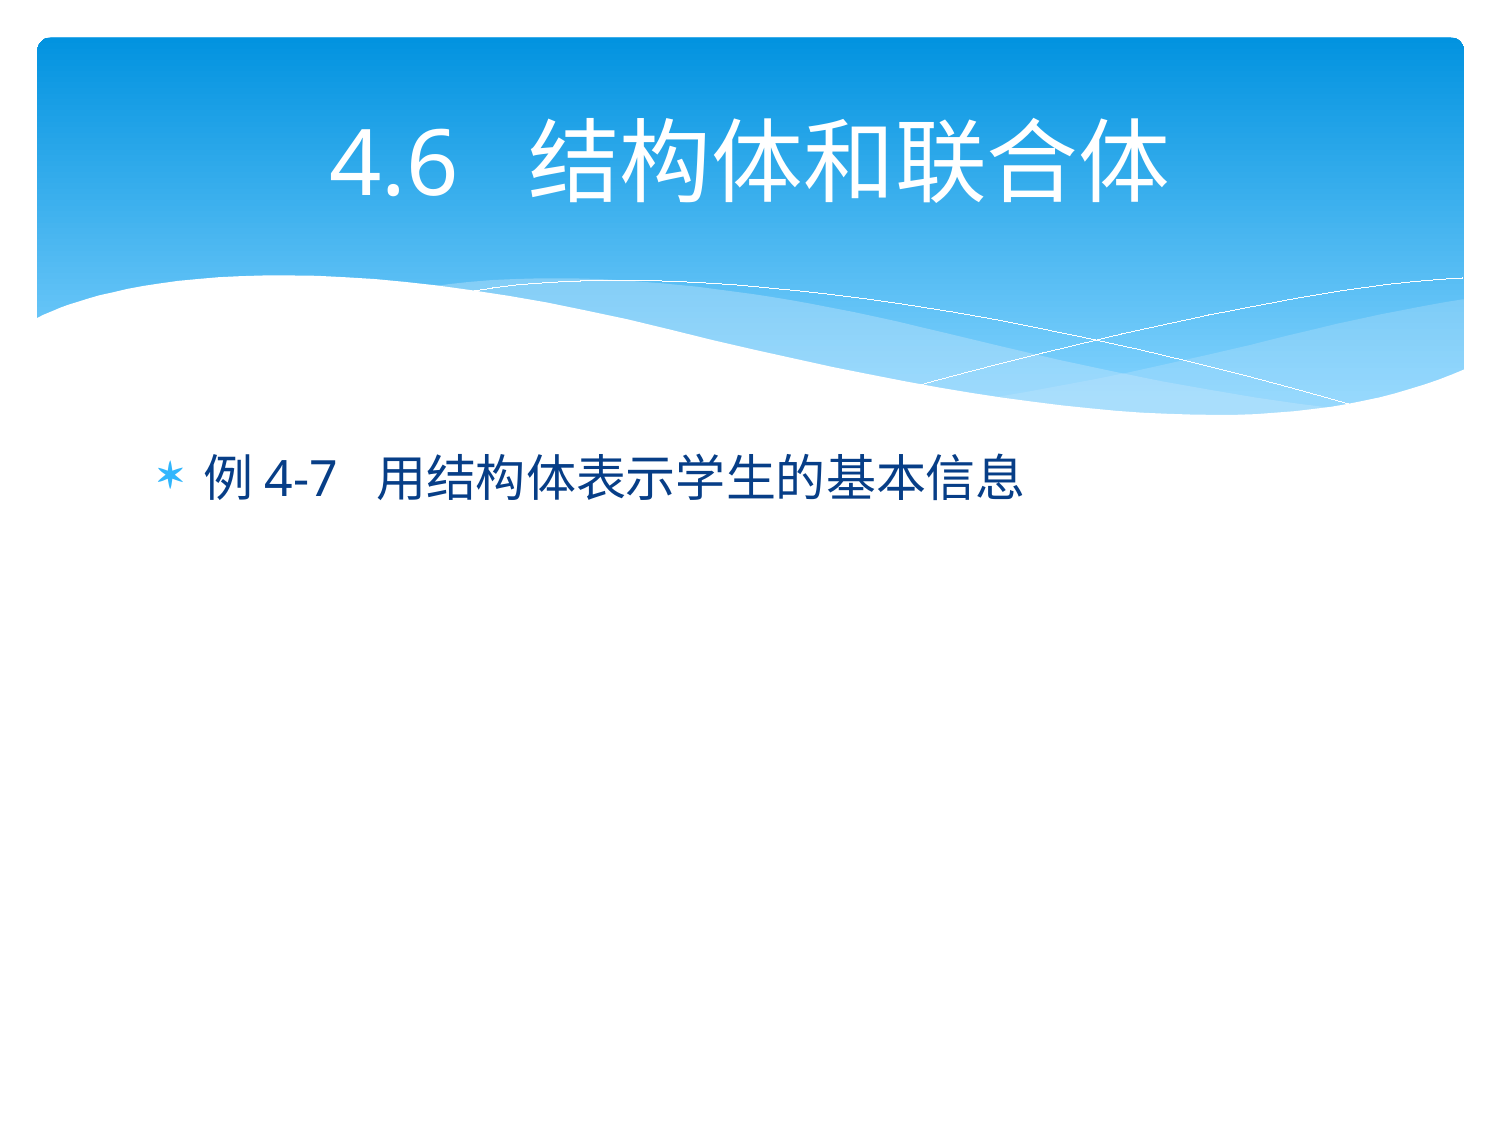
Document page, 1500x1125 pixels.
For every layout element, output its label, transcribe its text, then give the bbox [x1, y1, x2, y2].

list 例4-7 用结构体表示学生的基本信息 [143, 438, 1359, 1005]
title 4.6 结构体和联合体 [75, 55, 1425, 261]
